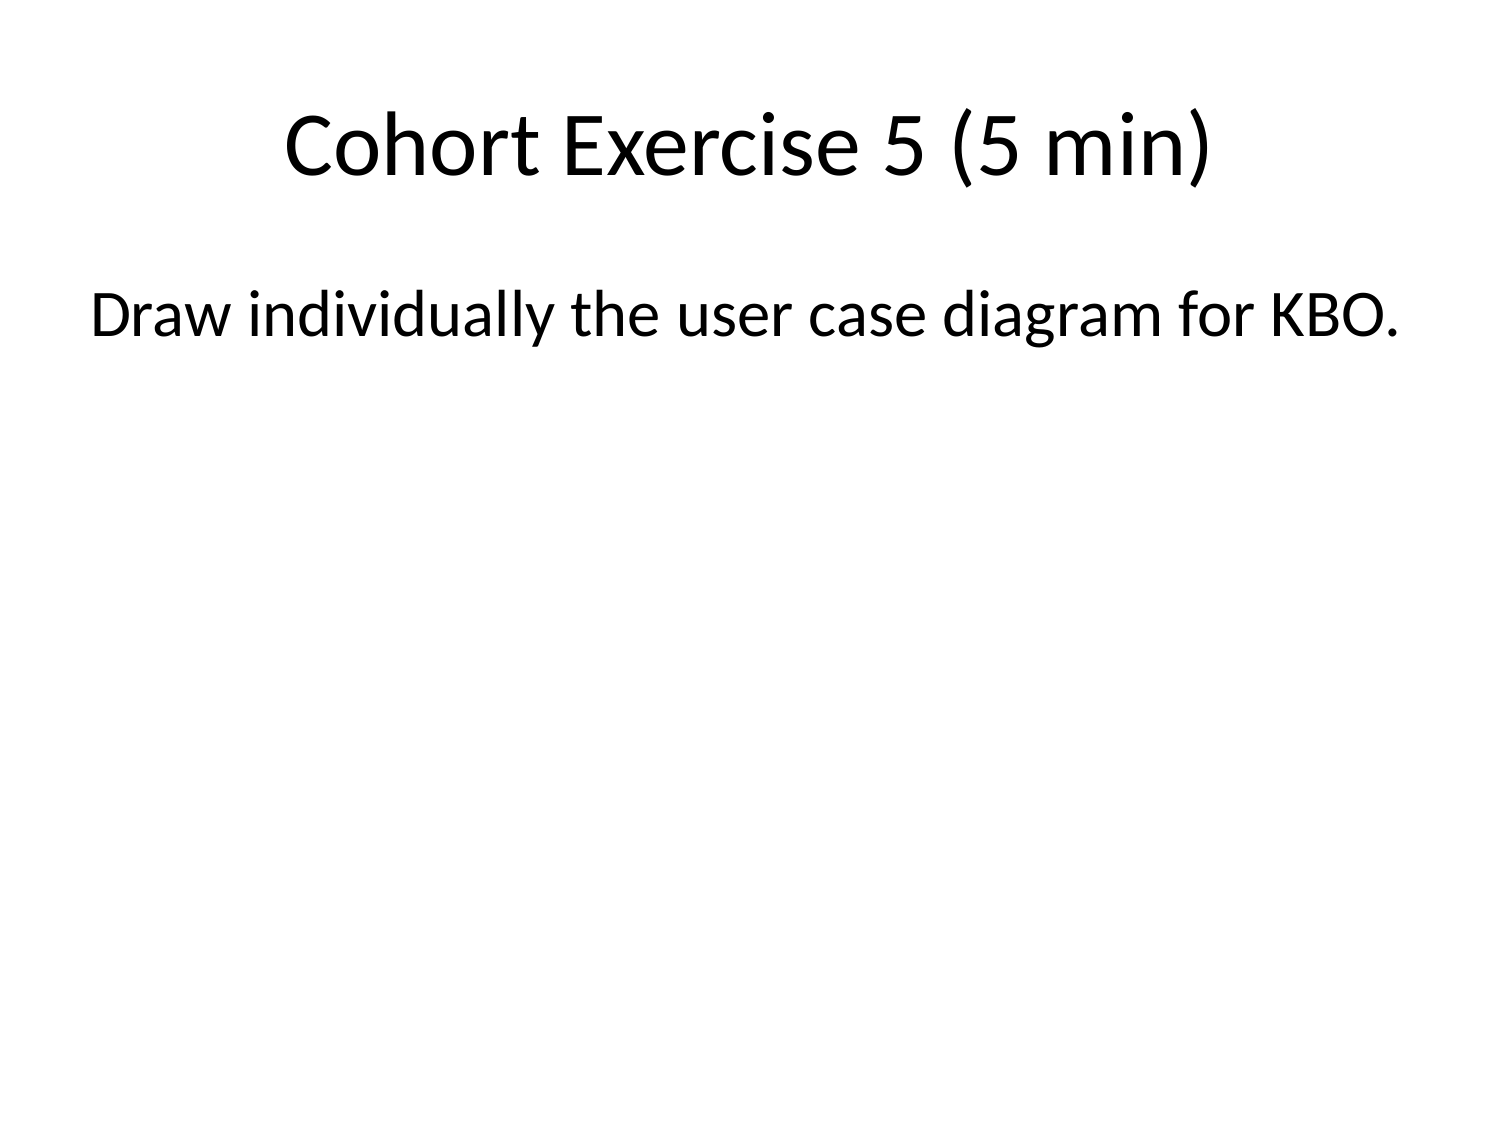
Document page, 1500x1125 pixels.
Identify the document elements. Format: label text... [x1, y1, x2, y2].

list Draw individually the user case diagram for KBO. [75, 262, 1425, 1005]
title Cohort Exercise 5 (5 min) [75, 45, 1425, 233]
